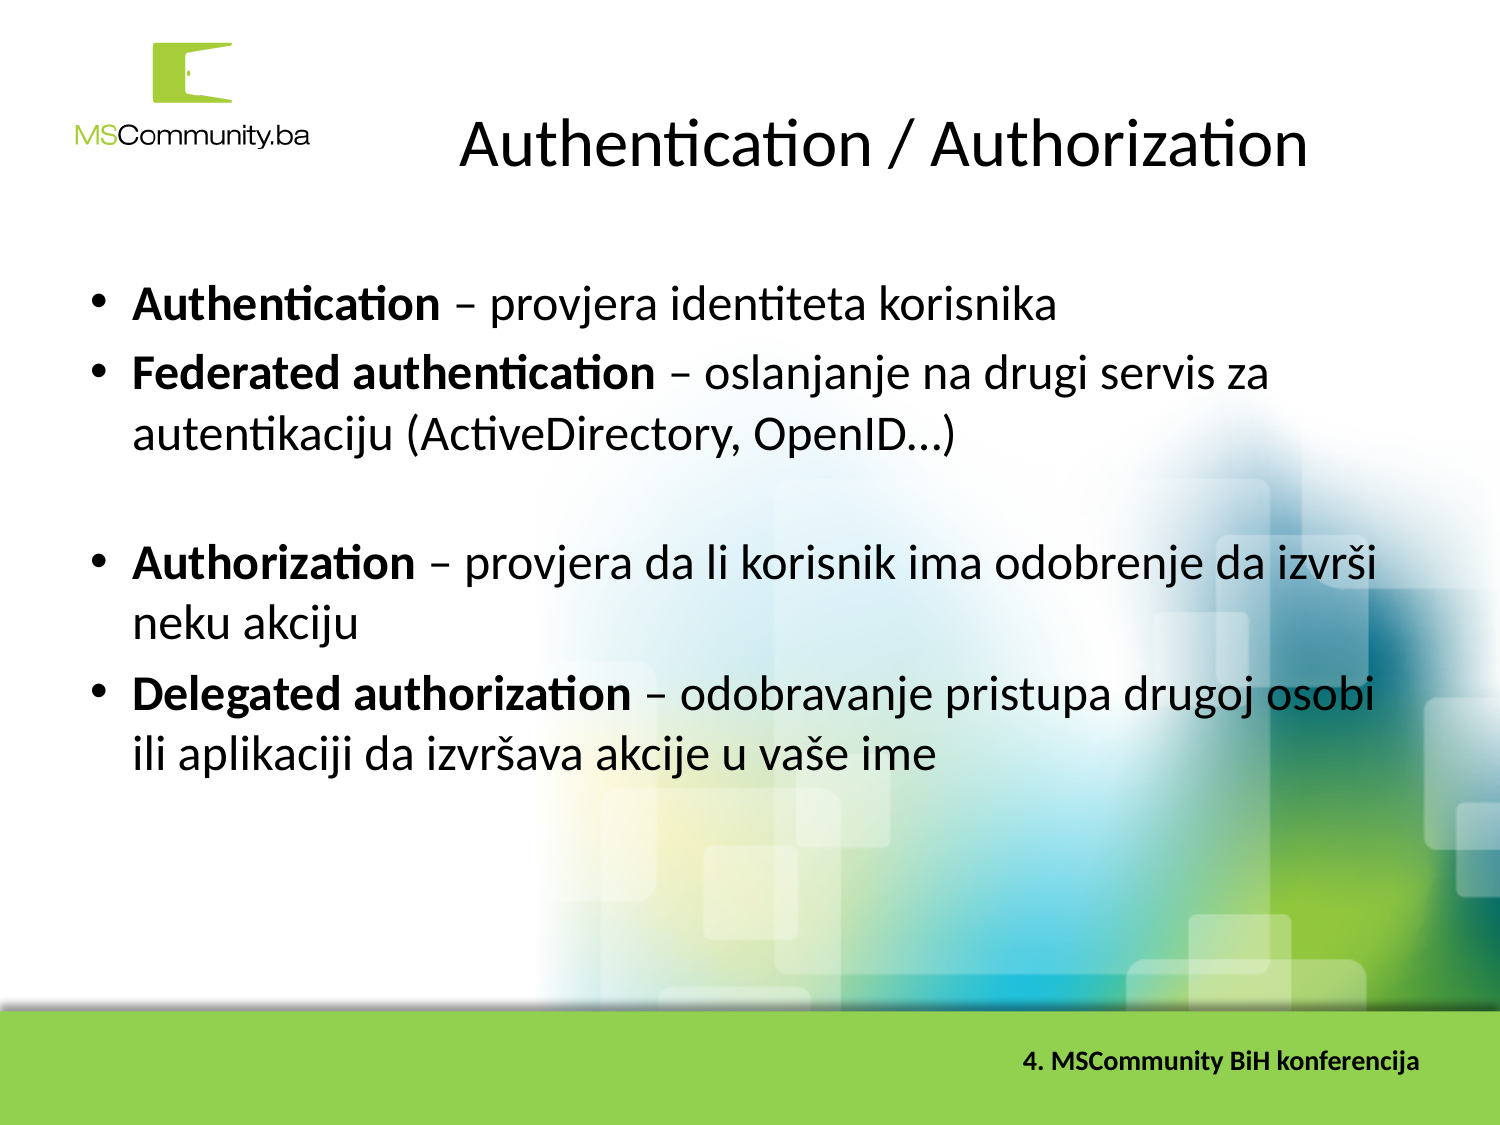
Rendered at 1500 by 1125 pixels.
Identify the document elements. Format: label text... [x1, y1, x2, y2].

picture [534, 156, 1500, 1011]
title Authentication / Authorization [346, 45, 1424, 233]
picture [75, 42, 310, 149]
list Authentication – provjera identiteta korisnika Federated authentication – oslanjanje na drugi servis za autentikaciju (ActiveDirectory, OpenID…) Authorization – provjera da li korisnik ima odobrenje da izvrši neku akciju Delegated authorization – odobravanje pristupa drugoj osobi ili aplikaciji da izvršava akcije u vaše ime [75, 262, 1425, 1005]
